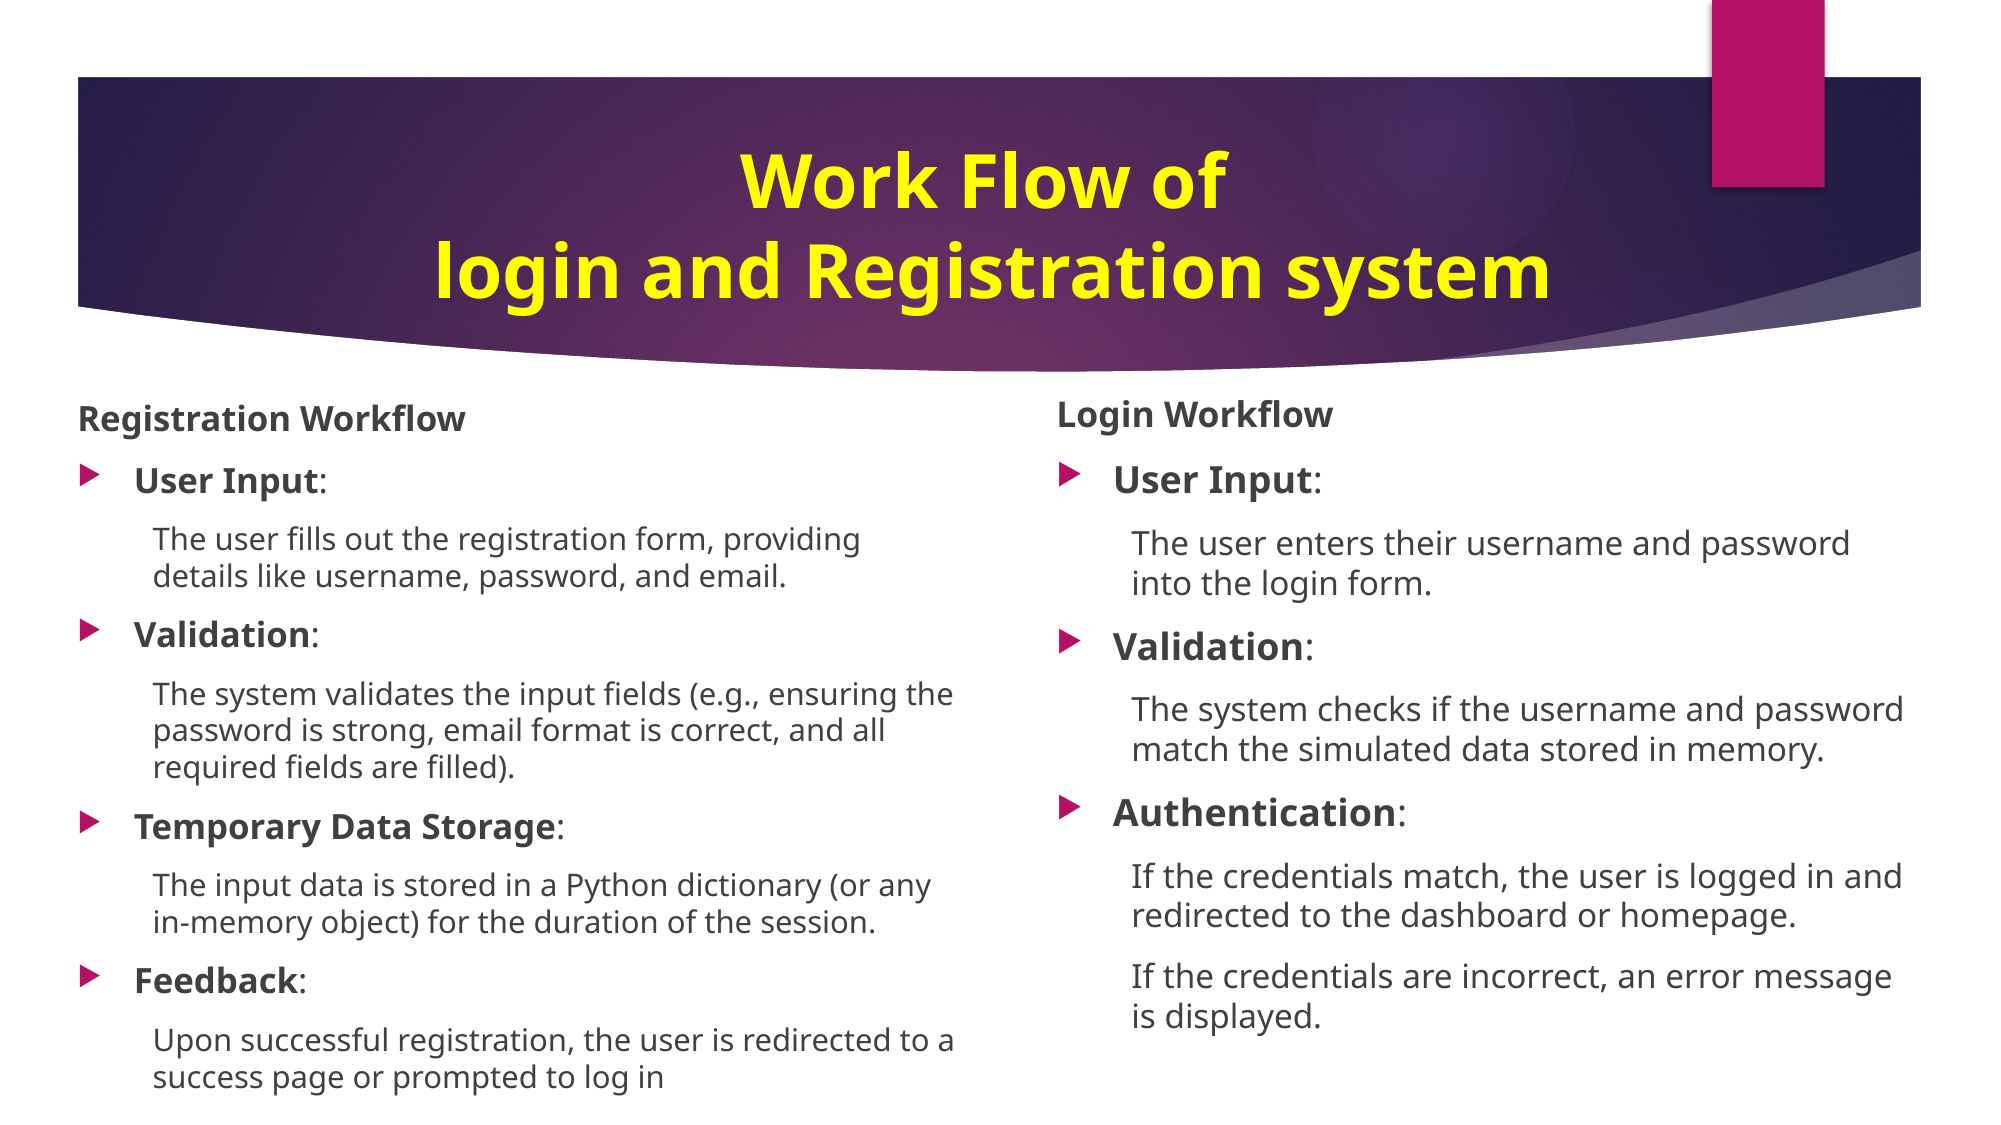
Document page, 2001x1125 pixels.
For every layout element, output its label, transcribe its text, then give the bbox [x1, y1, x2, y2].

text_box Registration Workflow User Input: The user fills out the registration form, providing details like username, password, and email. Validation: The system validates the input fields (e.g., ensuring the password is strong, email format is correct, and all required fields are filled). Temporary Data Storage: The input data is stored in a Python dictionary (or any in-memory object) for the duration of the session. Feedback: Upon successful registration, the user is redirected to a success page or prompted to log in [62, 389, 971, 1109]
title Work Flow of login and Registration system [114, 128, 1873, 319]
list Login Workflow User Input: The user enters their username and password into the login form. Validation: The system checks if the username and password match the simulated data stored in memory. Authentication: If the credentials match, the user is logged in and redirected to the dashboard or homepage. If the credentials are incorrect, an error message is displayed. [1041, 389, 1932, 1109]
